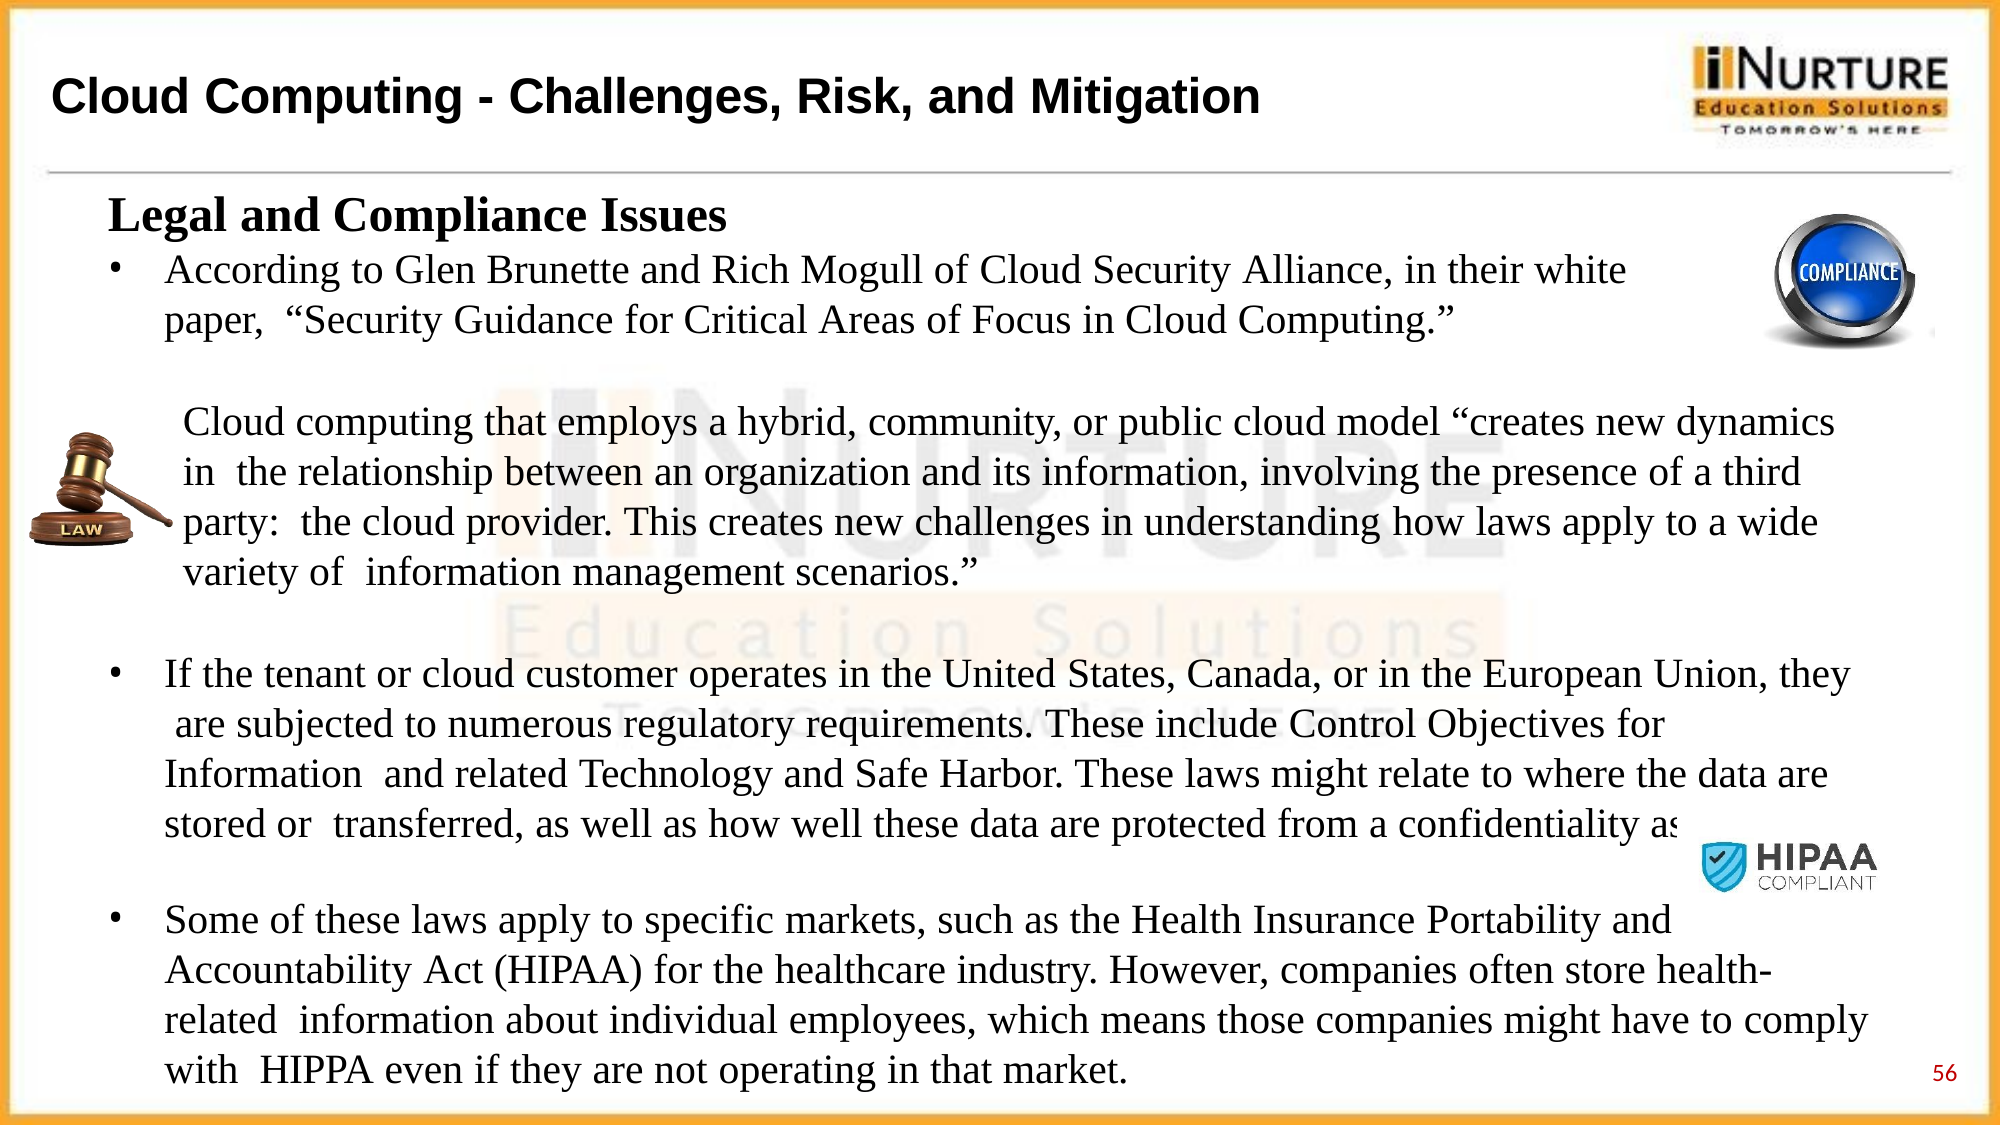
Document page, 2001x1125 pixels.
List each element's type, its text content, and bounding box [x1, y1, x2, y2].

text_box Some of these laws apply to specific markets, such as the Health Insurance Portability and Accountability Act (HIPAA) for the healthcare industry. However, companies often store health-related information about individual employees, which means those companies might have to comply with HIPPA even if they are not operating in that market. [105, 889, 1887, 1092]
picture [0, 0, 2000, 1125]
title Cloud Computing - Challenges, Risk, and Mitigation [48, 61, 1262, 251]
text_box Legal and Compliance Issues According to Glen Brunette and Rich Mogull of Cloud Security Alliance, in their white paper, “Security Guidance for Critical Areas of Focus in Cloud Computing.” Cloud computing that employs a hybrid, community, or public cloud model “creates new dynamics in the relationship between an organization and its information, involving the presence of a third party: the cloud provider. This creates new challenges in understanding how laws apply to a wide variety of information management scenarios.” If the tenant or cloud customer operates in the United States, Canada, or in the European Union, they are subjected to numerous regulatory requirements. These include Control Objectives for Information and related Technology and Safe Harbor. These laws might relate to where the data are stored or transferred, as well as how well these data are protected from a confidentiality aspect. [105, 179, 1879, 846]
text_box 56 [1930, 1054, 1960, 1087]
